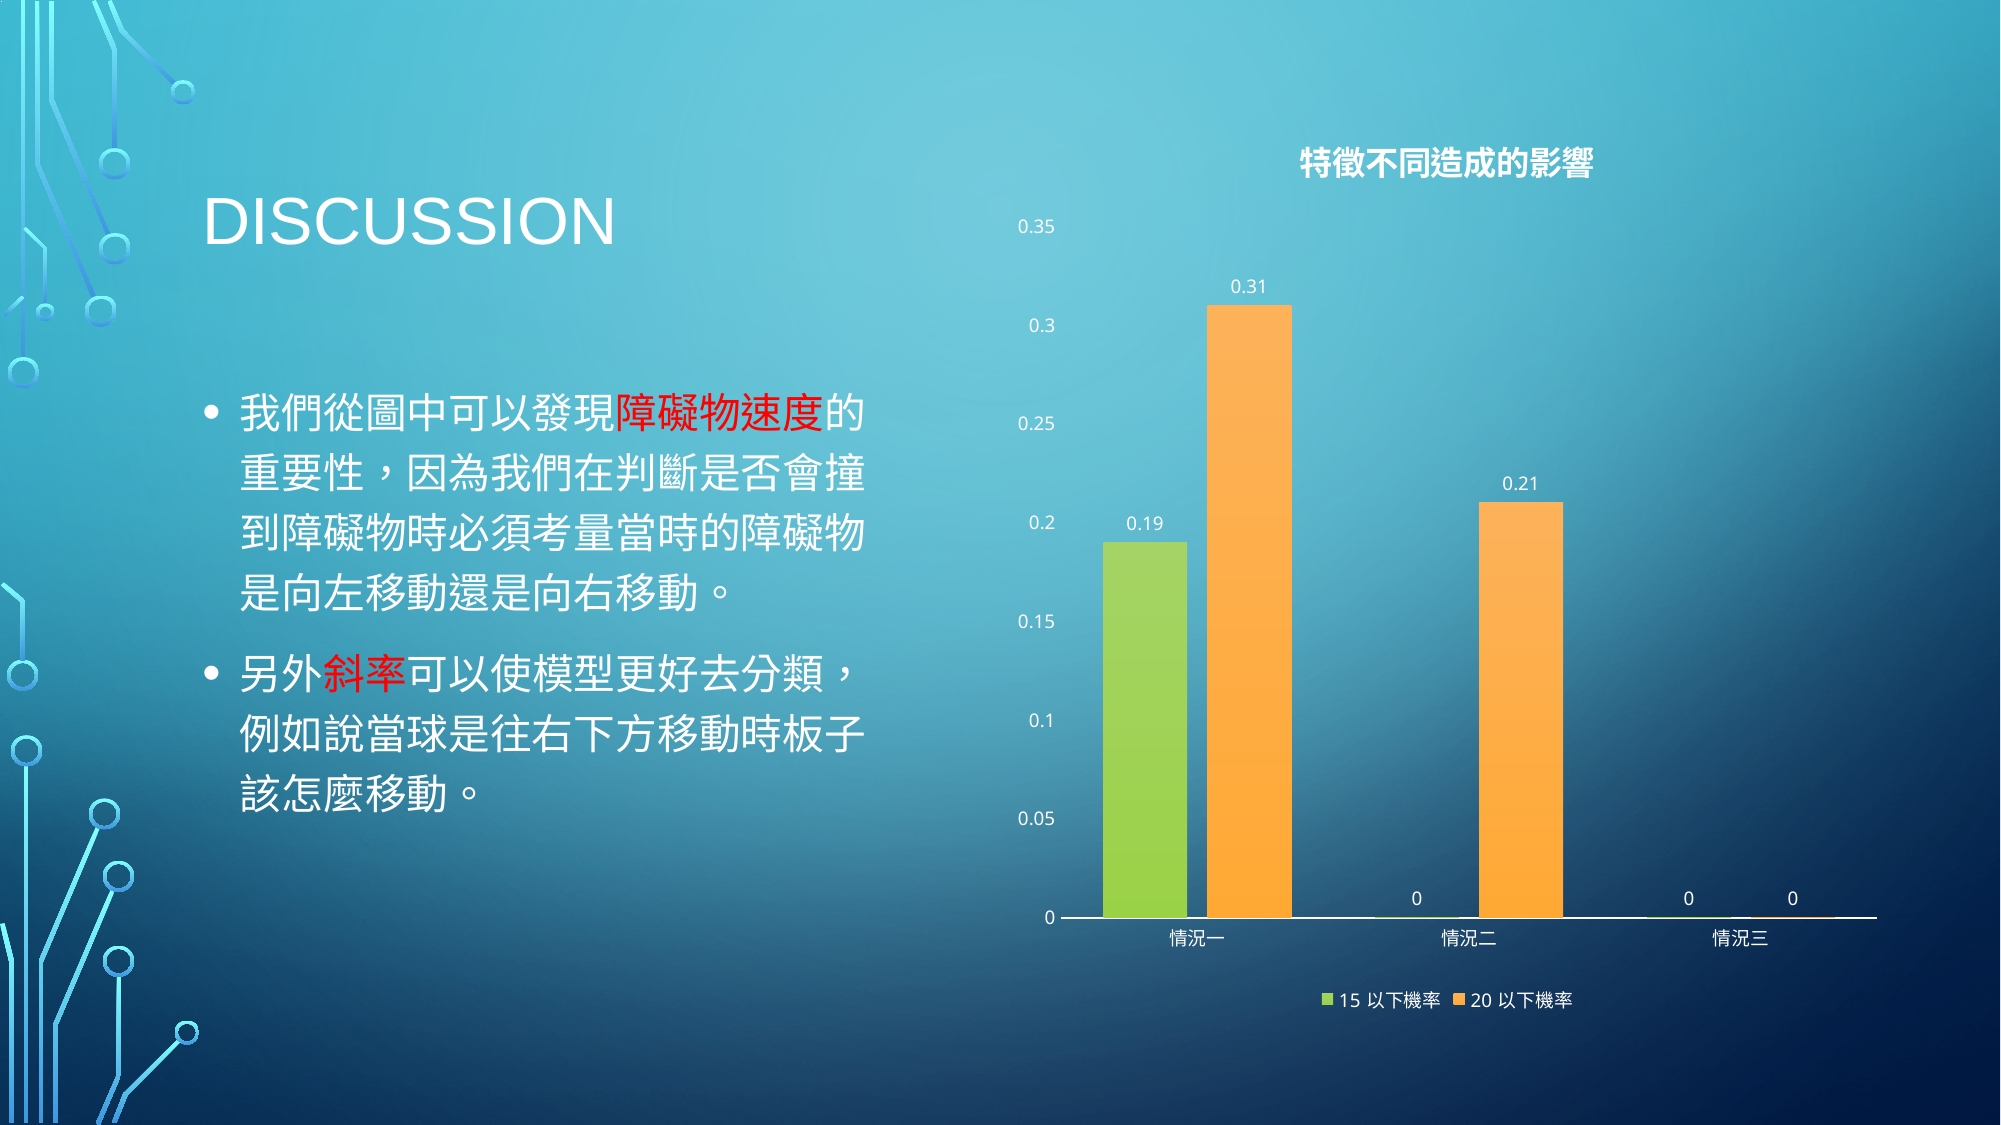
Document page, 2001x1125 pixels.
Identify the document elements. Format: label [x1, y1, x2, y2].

picture [201, 0, 2000, 1125]
chart [999, 101, 1896, 1020]
text_box [0, 0, 201, 1125]
